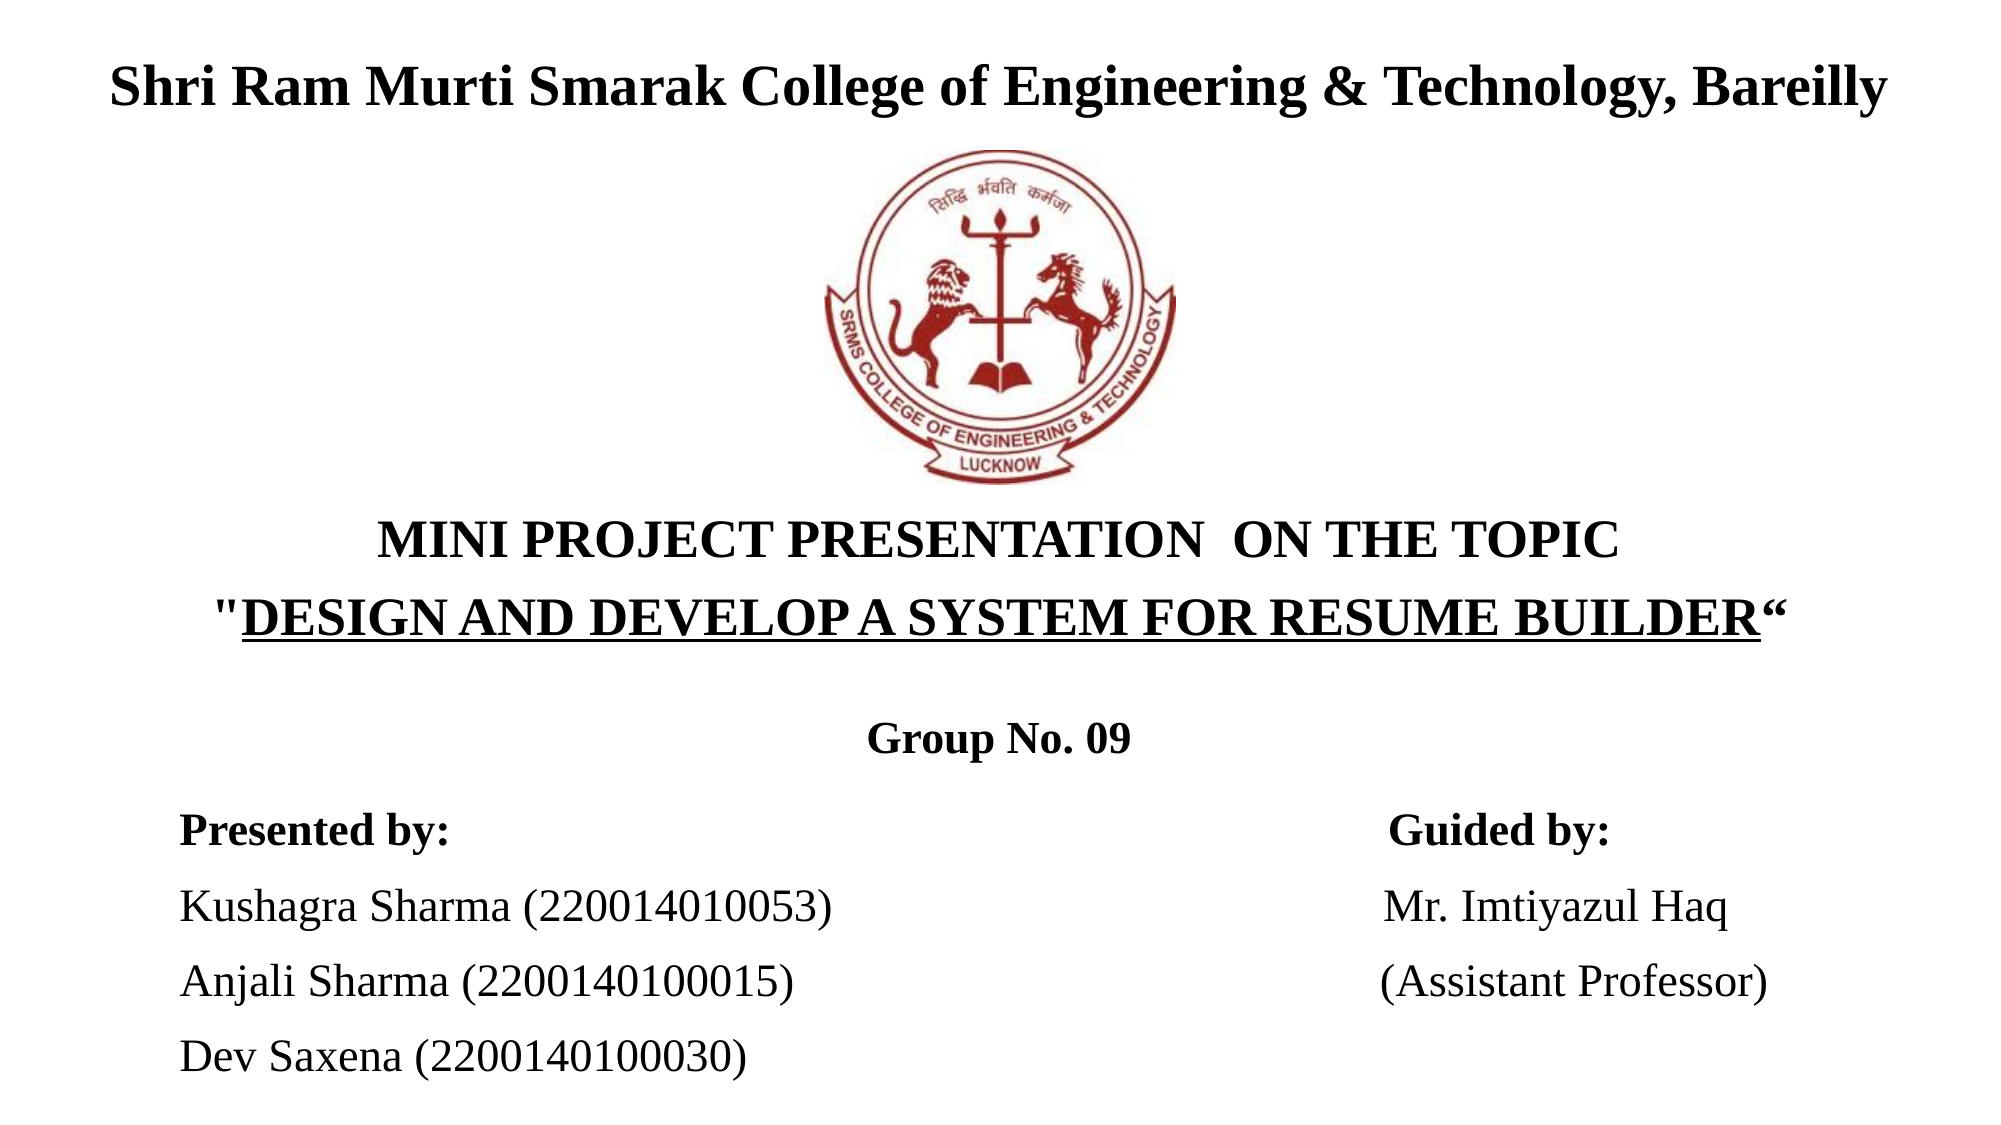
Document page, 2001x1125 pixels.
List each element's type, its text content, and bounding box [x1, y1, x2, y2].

title Shri Ram Murti Smarak College of Engineering & Technology, Bareilly [75, 0, 1925, 126]
text_box Group No. 09 [851, 700, 1149, 770]
picture [824, 150, 1176, 485]
subtitle MINI PROJECT PRESENTATION ON THE TOPIC "DESIGN AND DEVELOP A SYSTEM FOR RESUME BUILDER“ Presented by: Guided by: Kushagra Sharma (220014010053) Mr. Imtiyazul Haq Anjali Sharma (2200140100015) (Assistant Professor) Dev Saxena (2200140100030) [164, 150, 1836, 1100]
